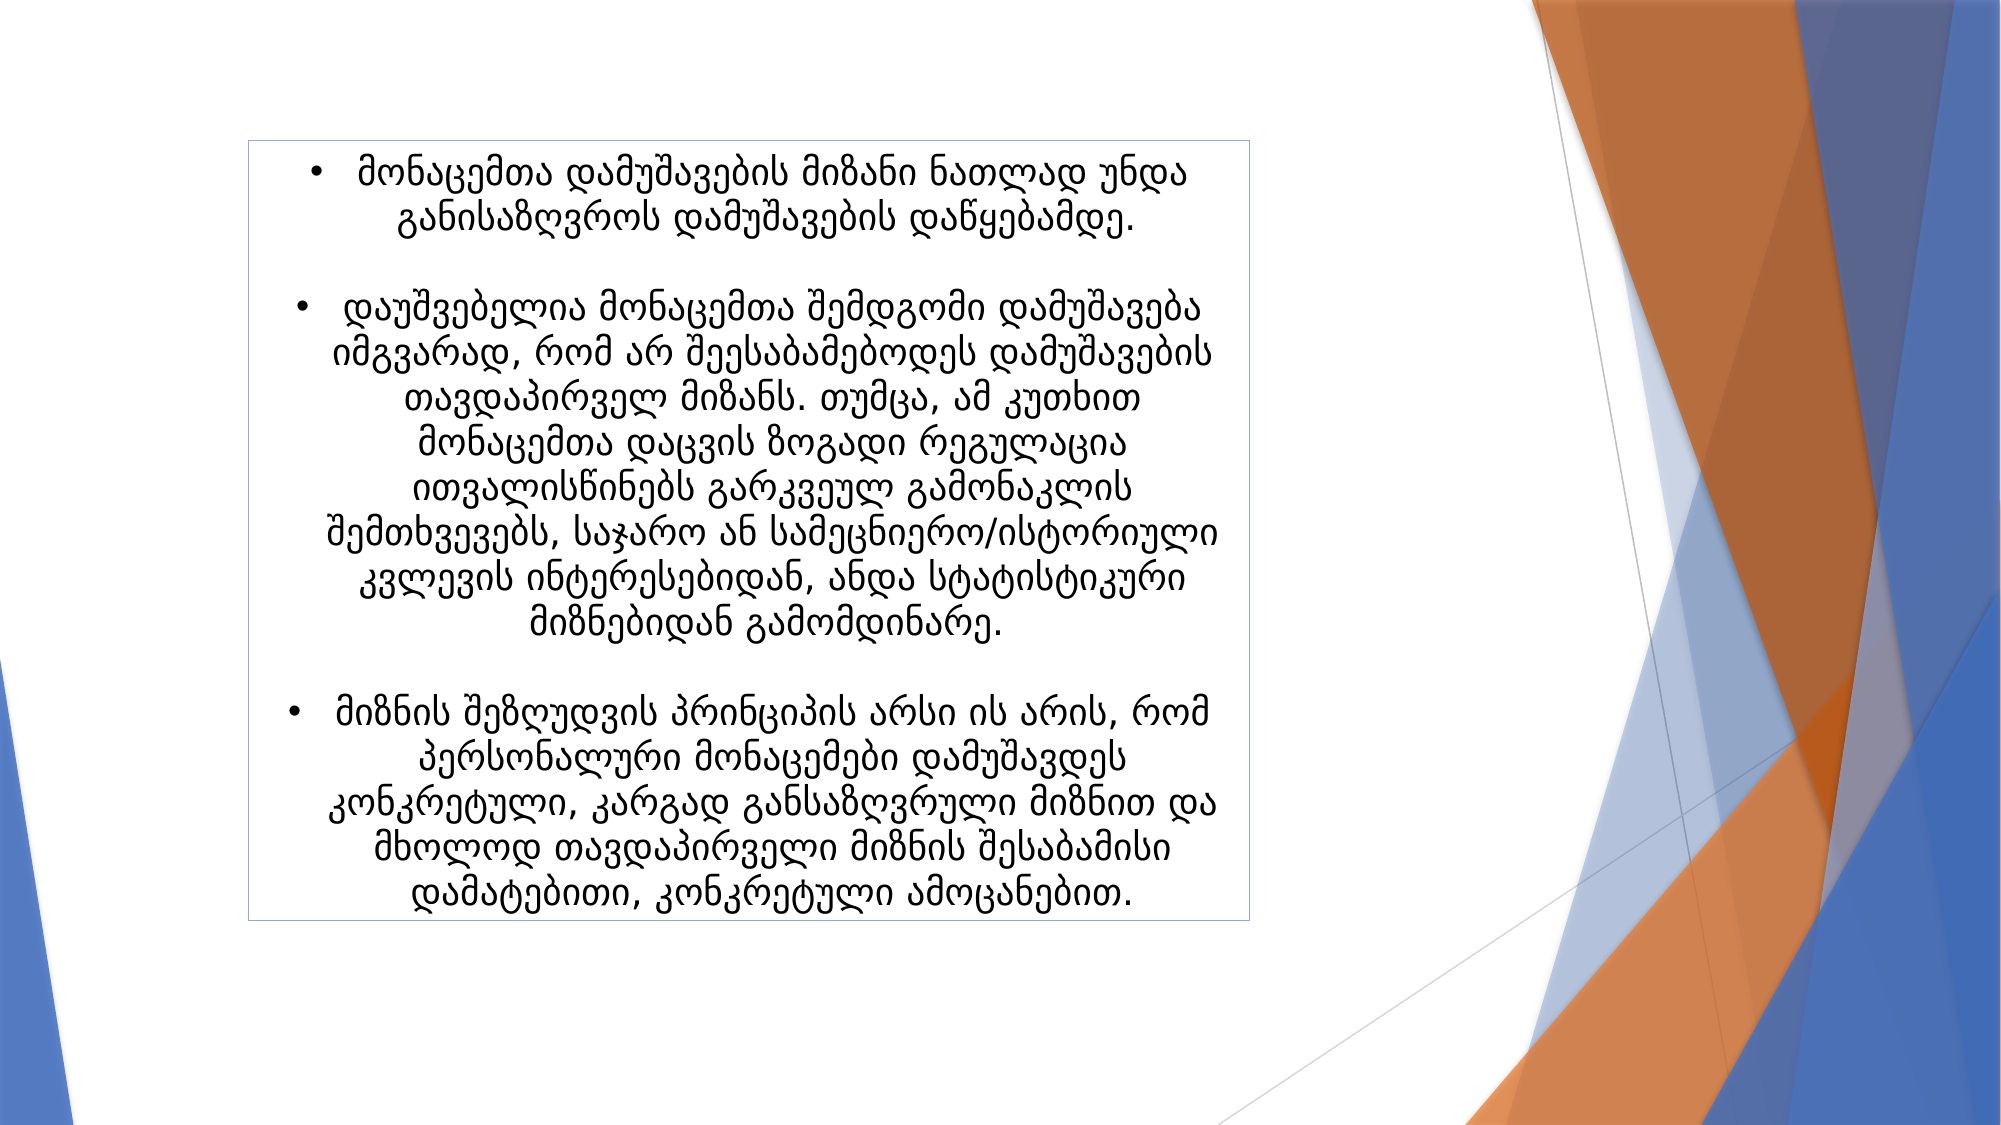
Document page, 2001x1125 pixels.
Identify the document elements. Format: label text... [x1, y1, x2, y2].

text_box მონაცემთა დამუშავების მიზანი ნათლად უნდა განისაზღვროს დამუშავების დაწყებამდე. დაუშვებელია მონაცემთა შემდგომი დამუშავება იმგვარად, რომ არ შეესაბამებოდეს დამუშავების თავდაპირველ მიზანს. თუმცა, ამ კუთხით მონაცემთა დაცვის ზოგადი რეგულაცია ითვალისწინებს გარკვეულ გამონაკლის შემთხვევებს, საჯარო ან სამეცნიერო/ისტორიული კვლევის ინტერესებიდან, ანდა სტატისტიკური მიზნებიდან გამომდინარე. მიზნის შეზღუდვის პრინციპის არსი ის არის, რომ პერსონალური მონაცემები დამუშავდეს კონკრეტული, კარგად განსაზღვრული მიზნით და მხოლოდ თავდაპირველი მიზნის შესაბამისი დამატებითი, კონკრეტული ამოცანებით. [248, 140, 1250, 921]
